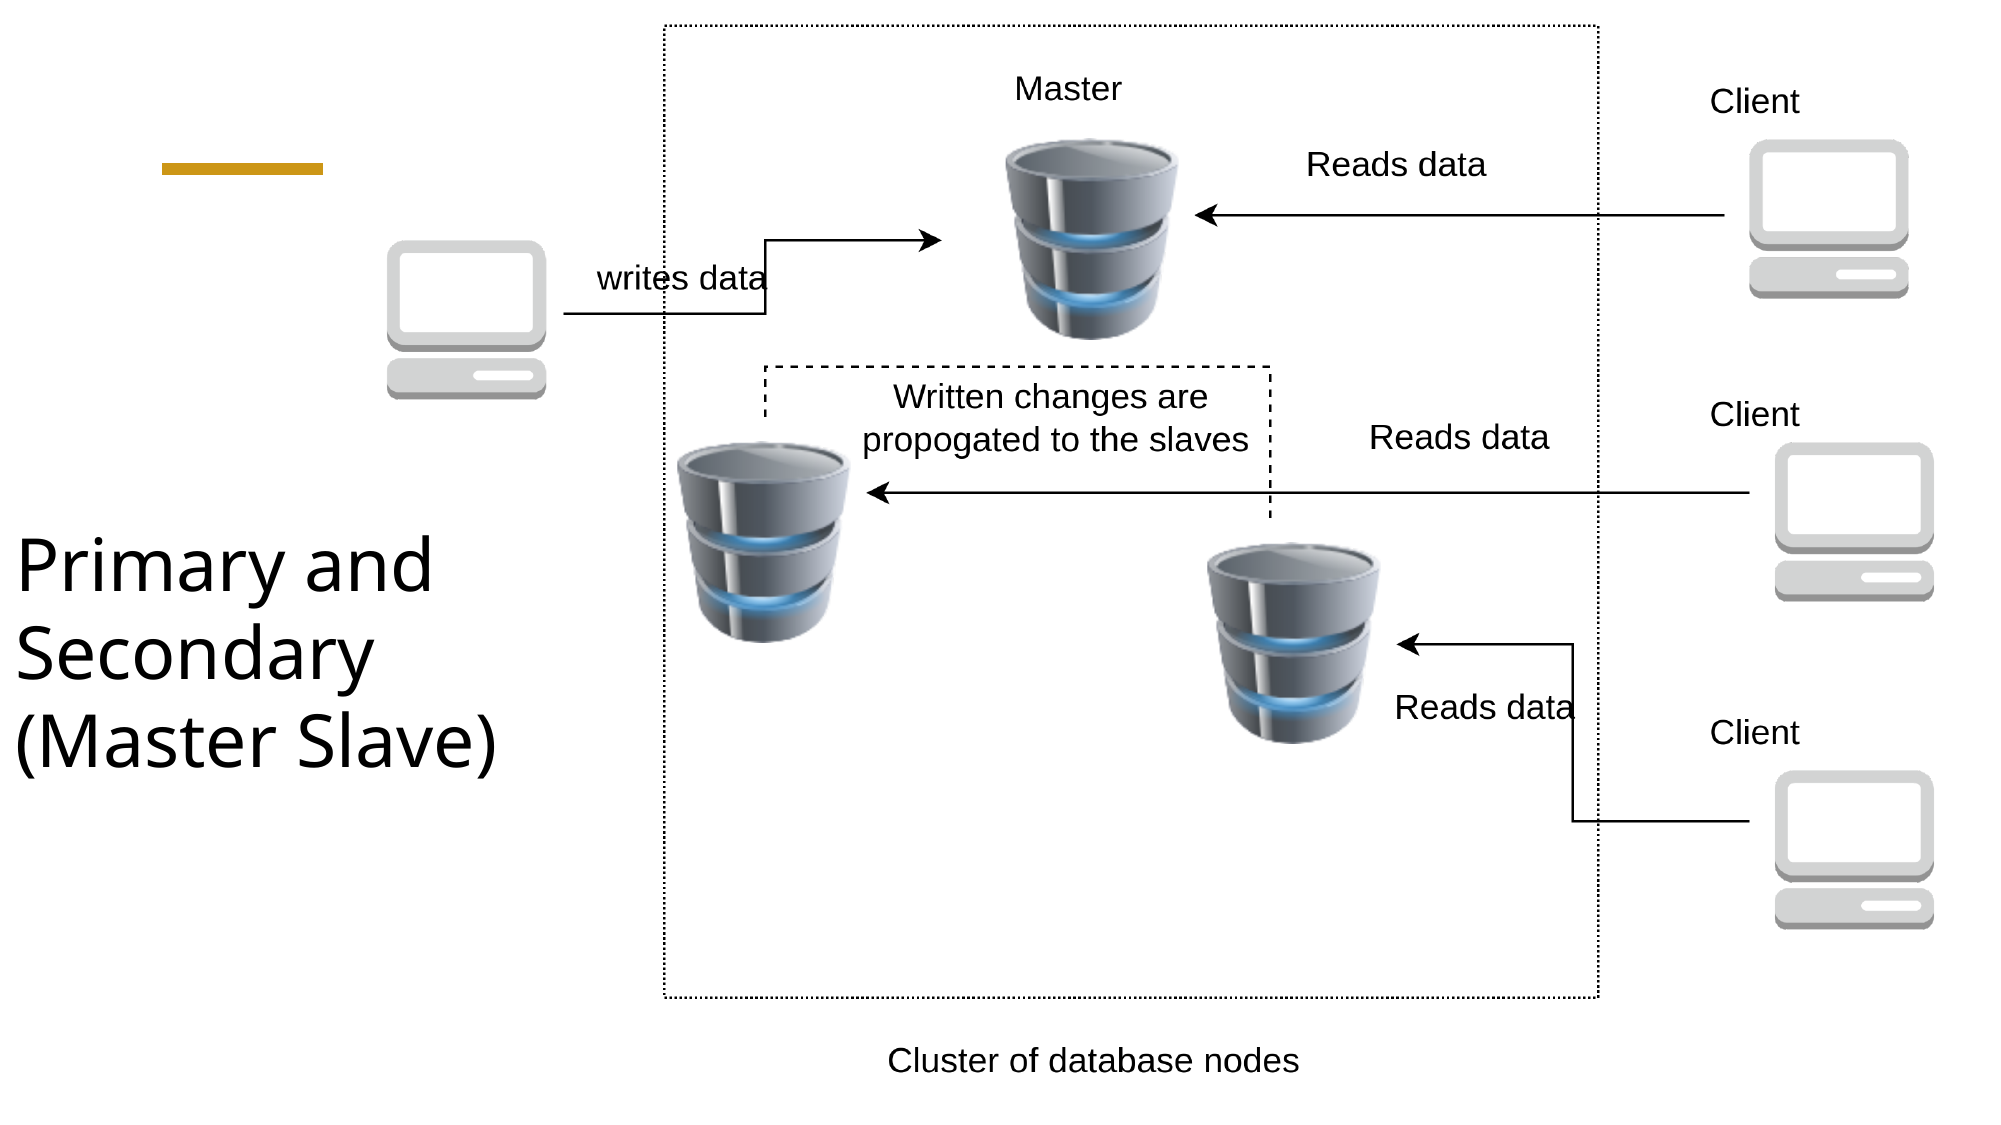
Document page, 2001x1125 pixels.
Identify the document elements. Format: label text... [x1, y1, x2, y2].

title Primary and Secondary (Master Slave) [0, 510, 360, 836]
picture [360, 0, 1960, 1125]
